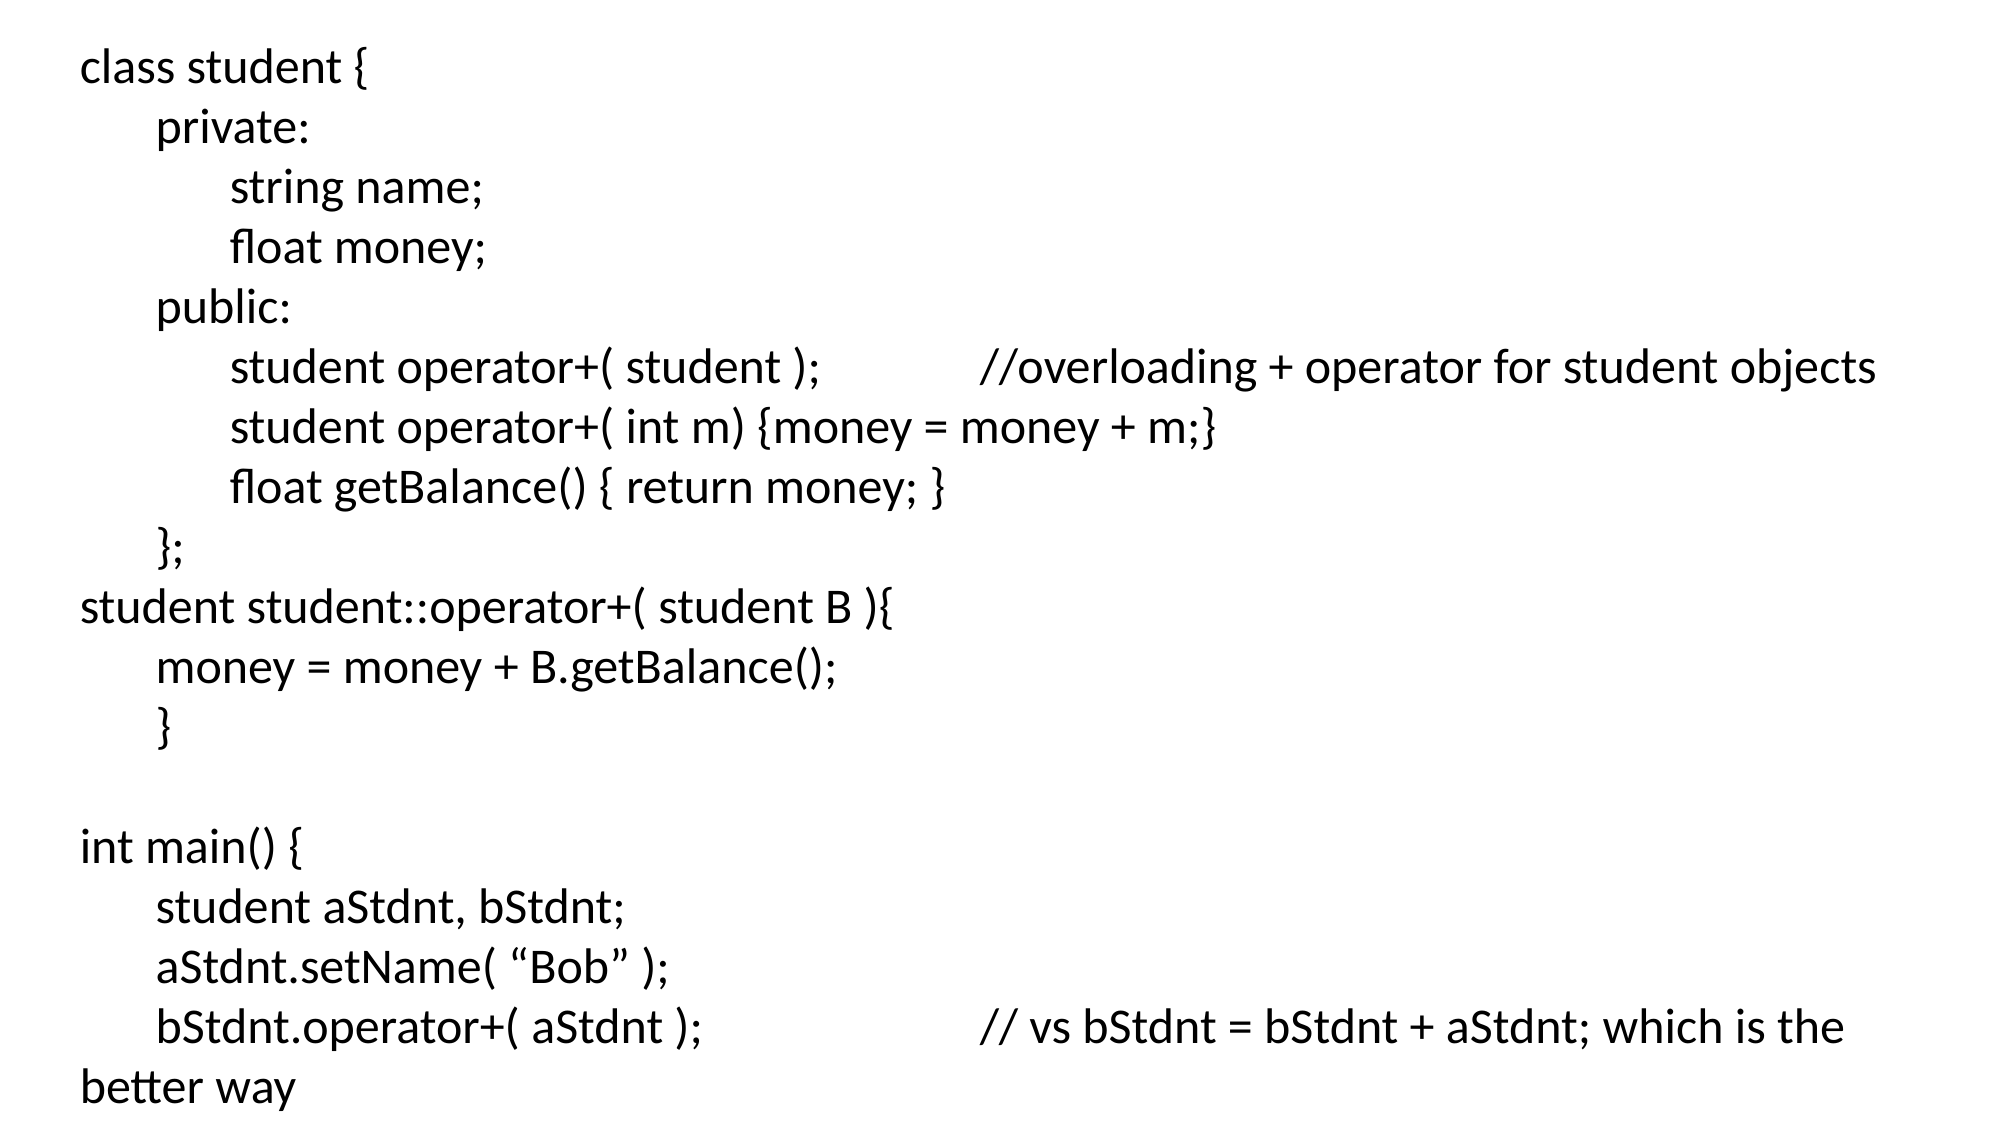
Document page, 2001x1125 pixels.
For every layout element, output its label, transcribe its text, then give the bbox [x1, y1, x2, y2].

text_box class student { private: string name; float money; public: student operator+( student ); //overloading + operator for student objects student operator+( int m) {money = money + m;} float getBalance() { return money; } }; student student::operator+( student B ){ money = money + B.getBalance(); } int main() { student aStdnt, bStdnt; aStdnt.setName( “Bob” ); bStdnt.operator+( aStdnt ); // vs bStdnt = bStdnt + aStdnt; which is the better way bStdnt + 7; // does this work? [65, 26, 1935, 1125]
